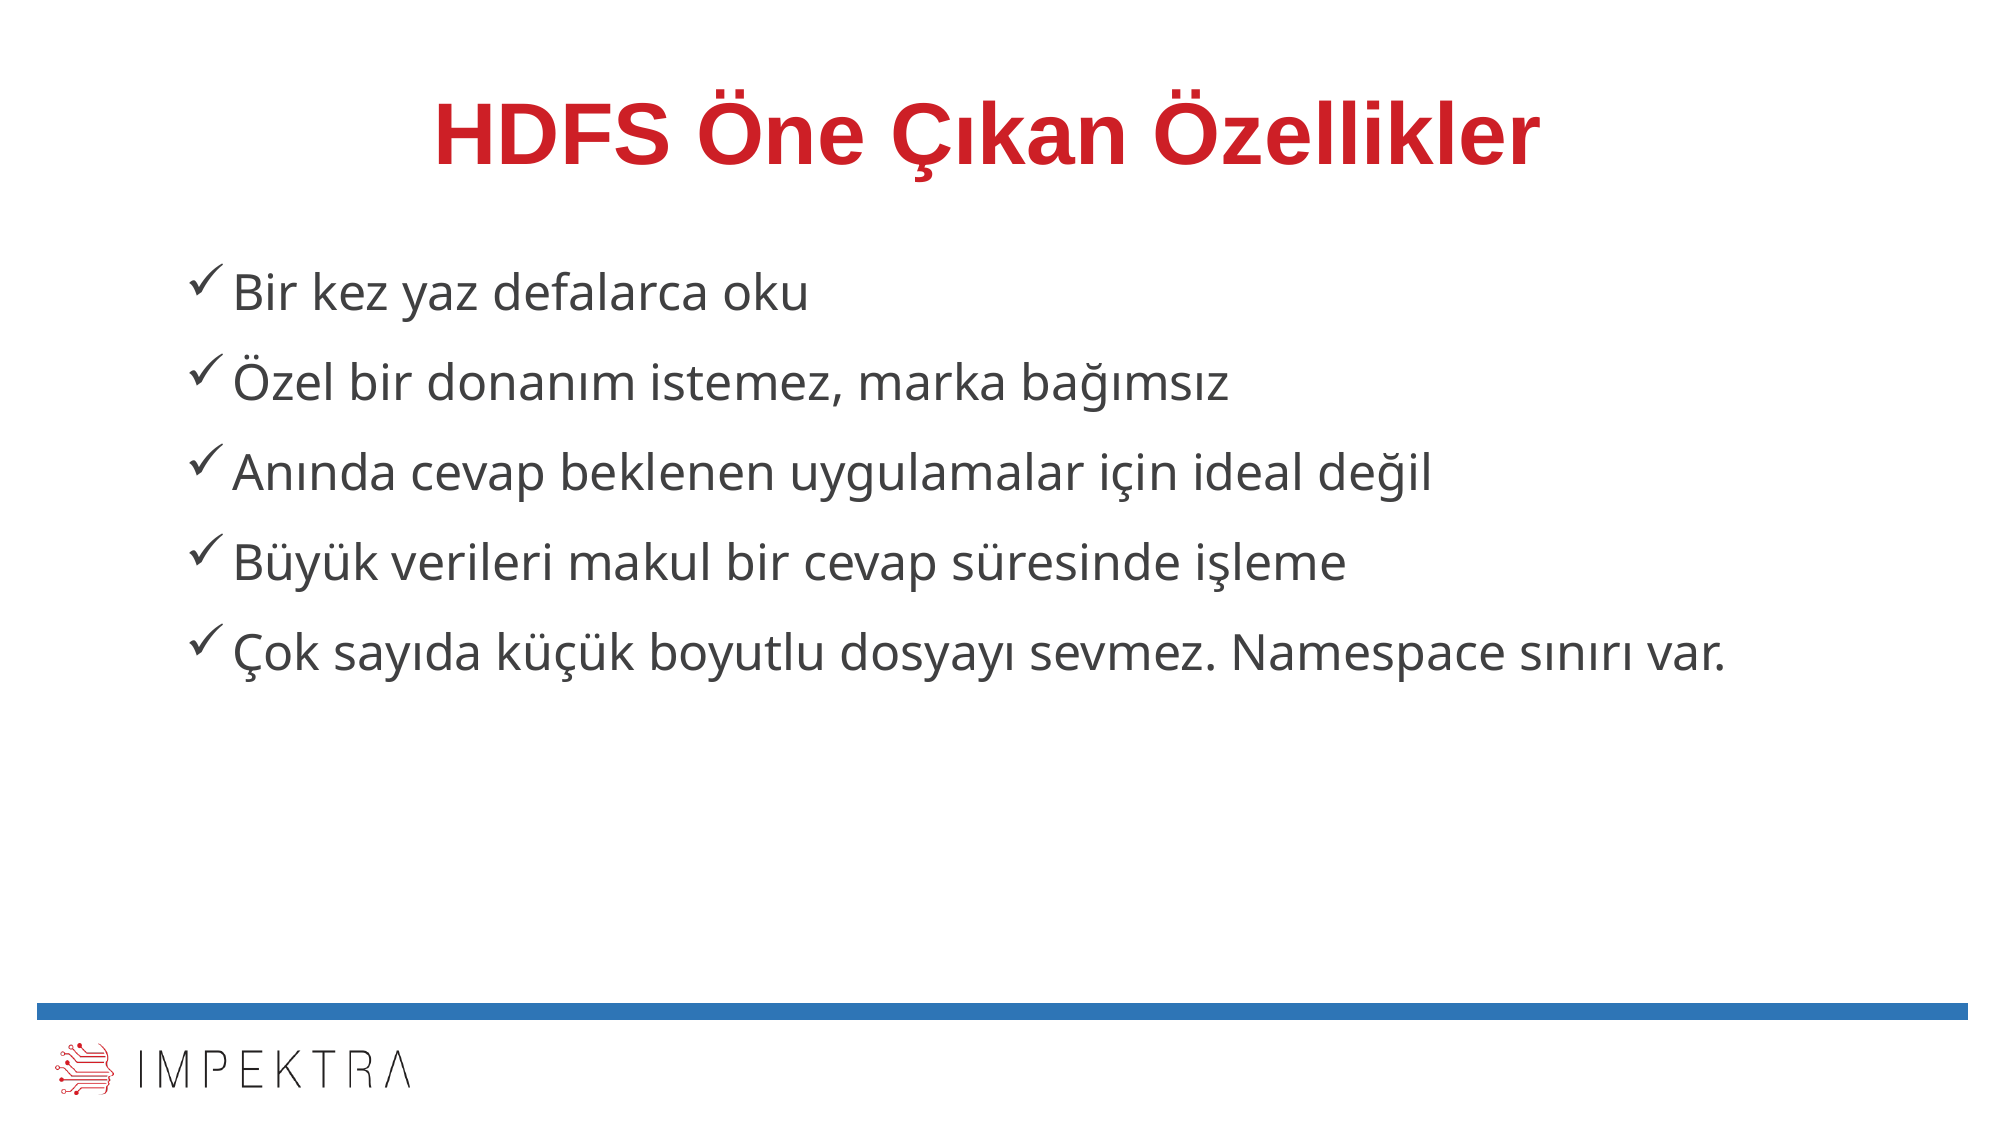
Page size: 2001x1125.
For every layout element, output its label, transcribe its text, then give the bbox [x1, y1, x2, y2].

picture [55, 1043, 410, 1095]
text_box Bir kez yaz defalarca oku Özel bir donanım istemez, marka bağımsız Anında cevap beklenen uygulamalar için ideal değil Büyük verileri makul bir cevap süresinde işleme Çok sayıda küçük boyutlu dosyayı sevmez. Namespace sınırı var. [170, 222, 1864, 778]
title HDFS Öne Çıkan Özellikler [238, 34, 1739, 192]
